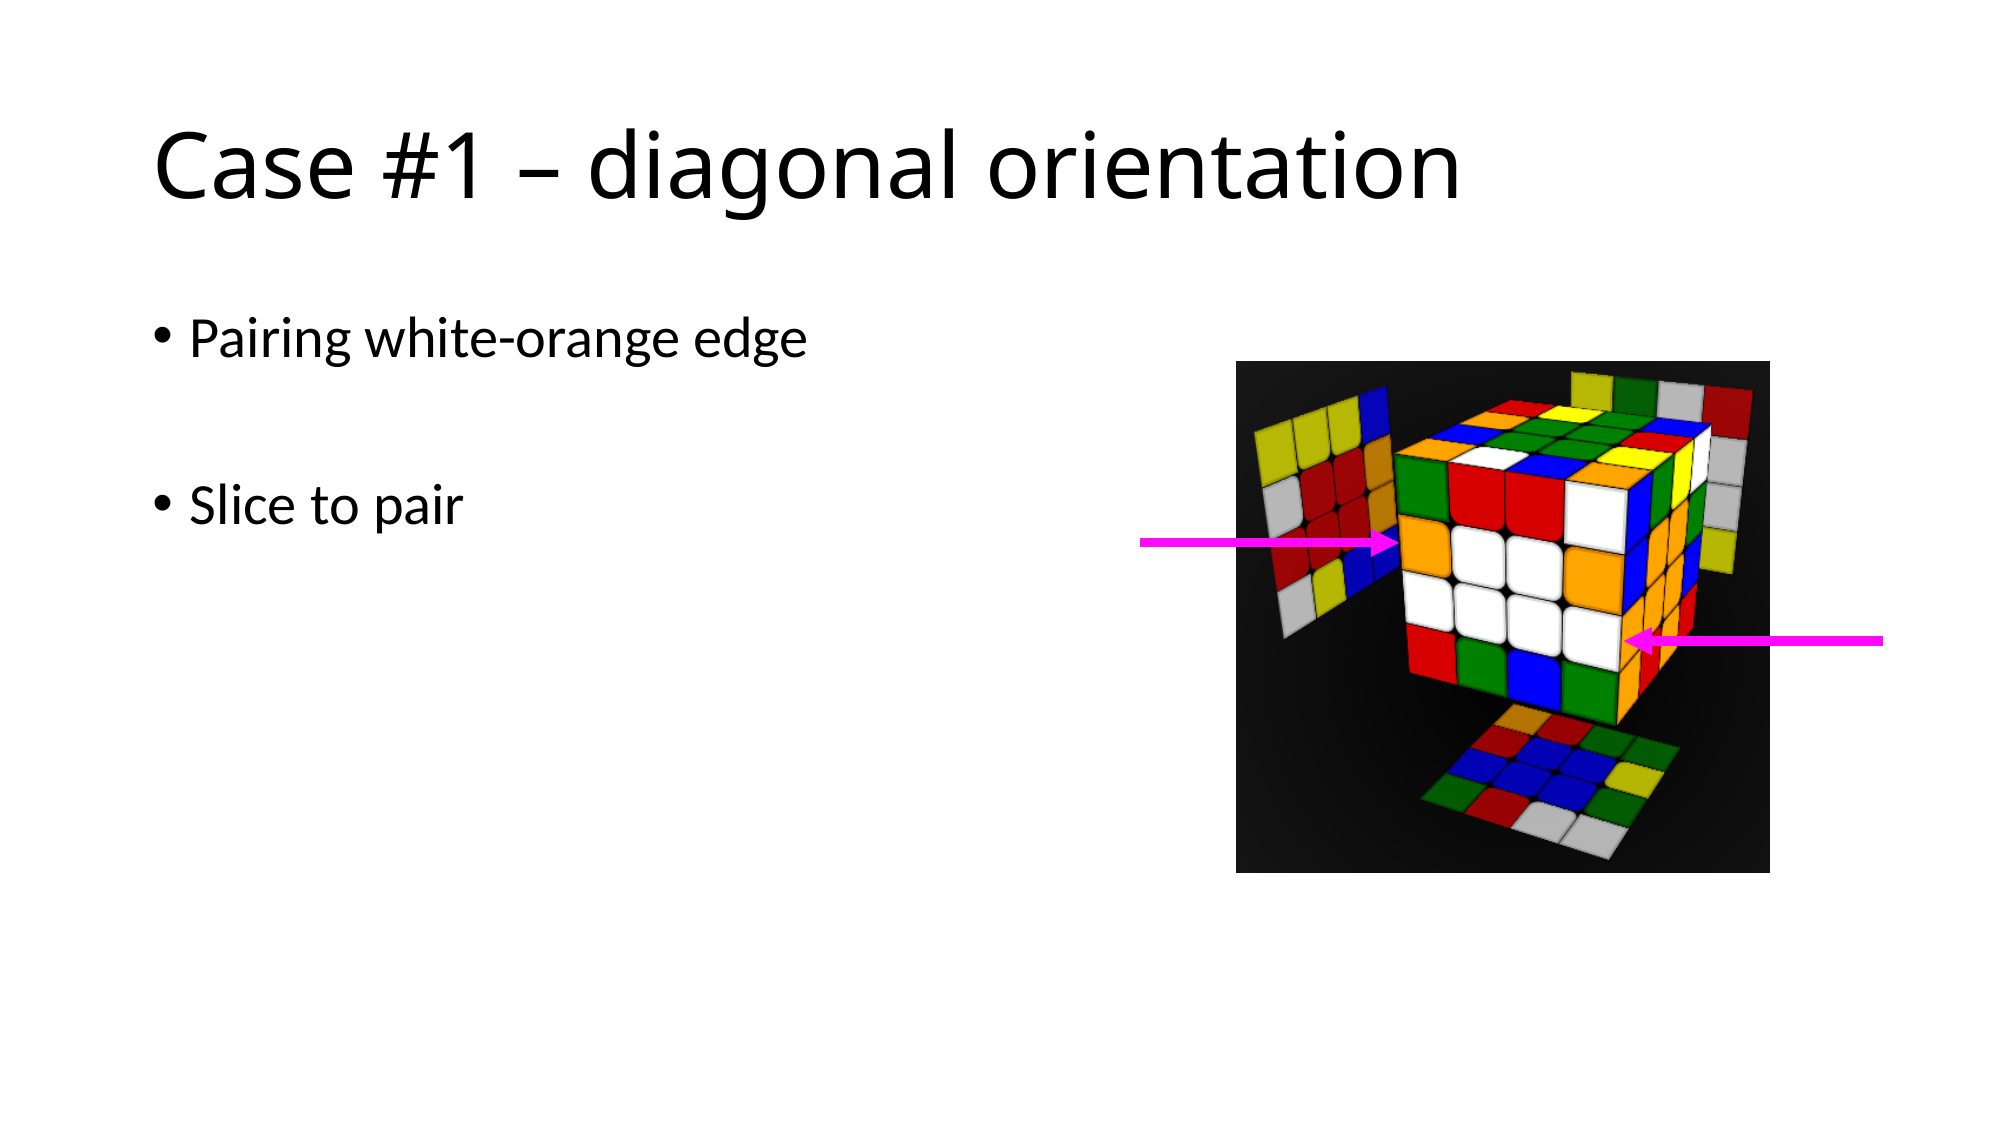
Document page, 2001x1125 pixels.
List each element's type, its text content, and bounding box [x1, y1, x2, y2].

title Case #1 – diagonal orientation [137, 59, 1863, 278]
picture [1236, 361, 1770, 873]
list Pairing white-orange edge Slice to pair [137, 299, 988, 1014]
